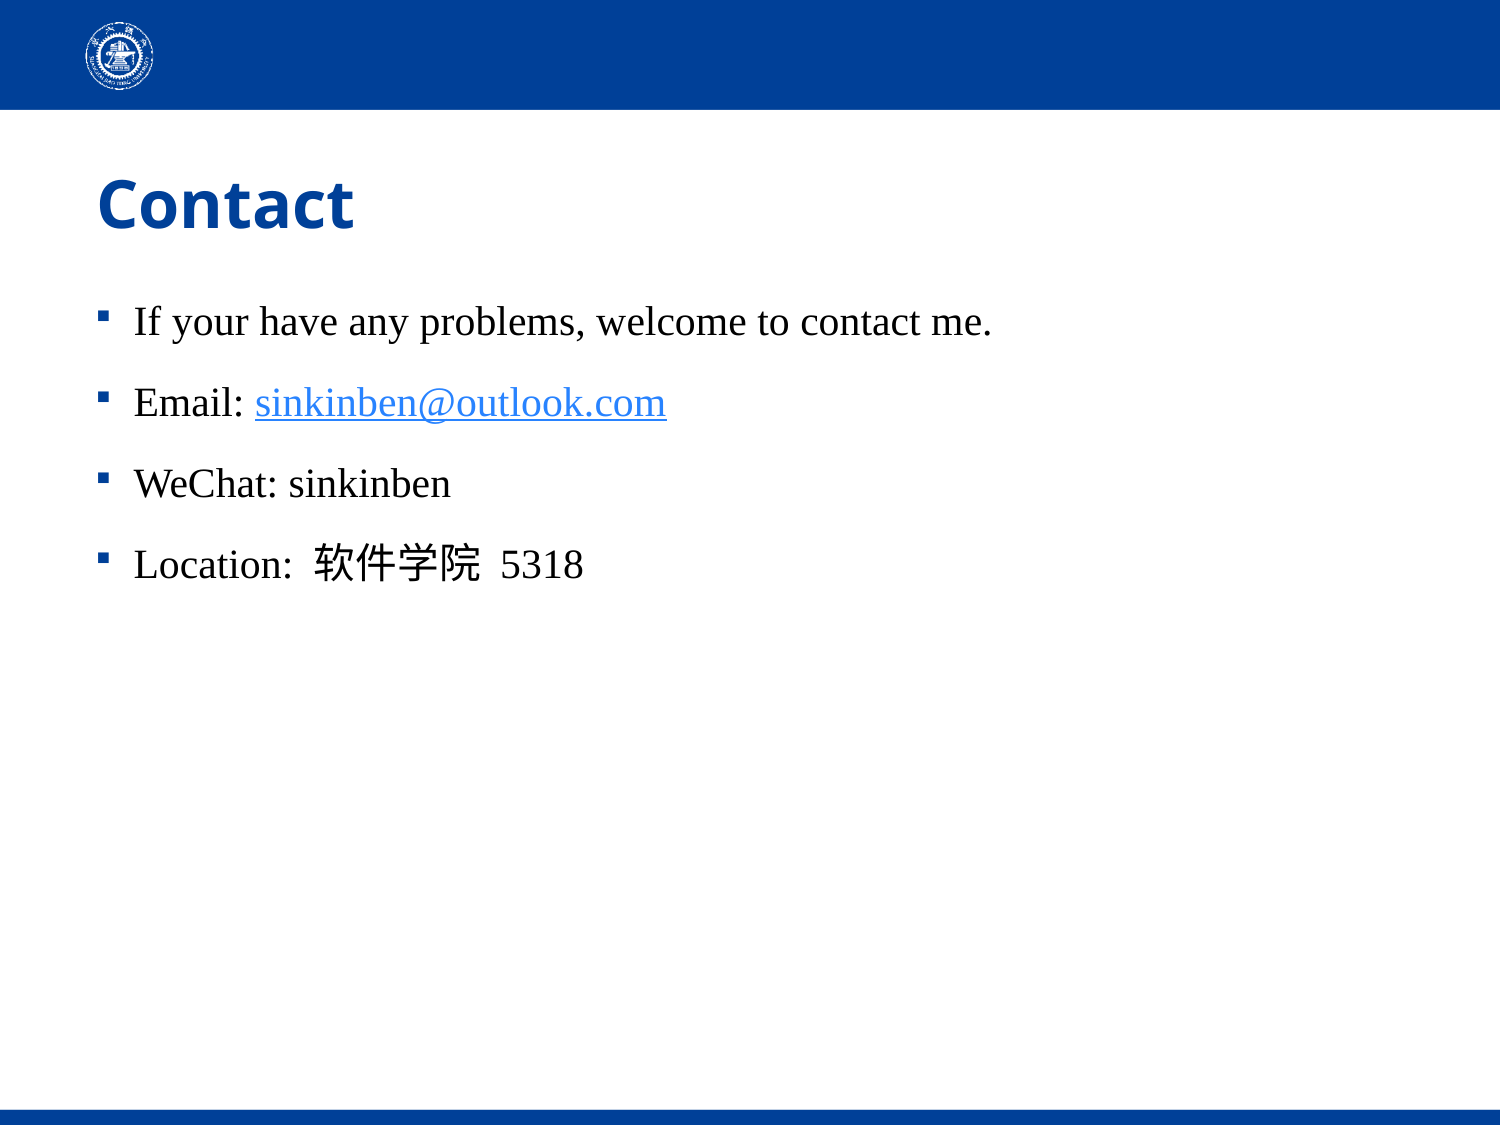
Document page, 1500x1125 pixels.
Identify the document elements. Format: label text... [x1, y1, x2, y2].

picture [81, 17, 157, 93]
list If your have any problems, welcome to contact me. Email: sinkinben@outlook.com WeChat: sinkinben Location: 软件学院 5318 [81, 276, 1455, 1084]
title Contact [81, 159, 1455, 254]
